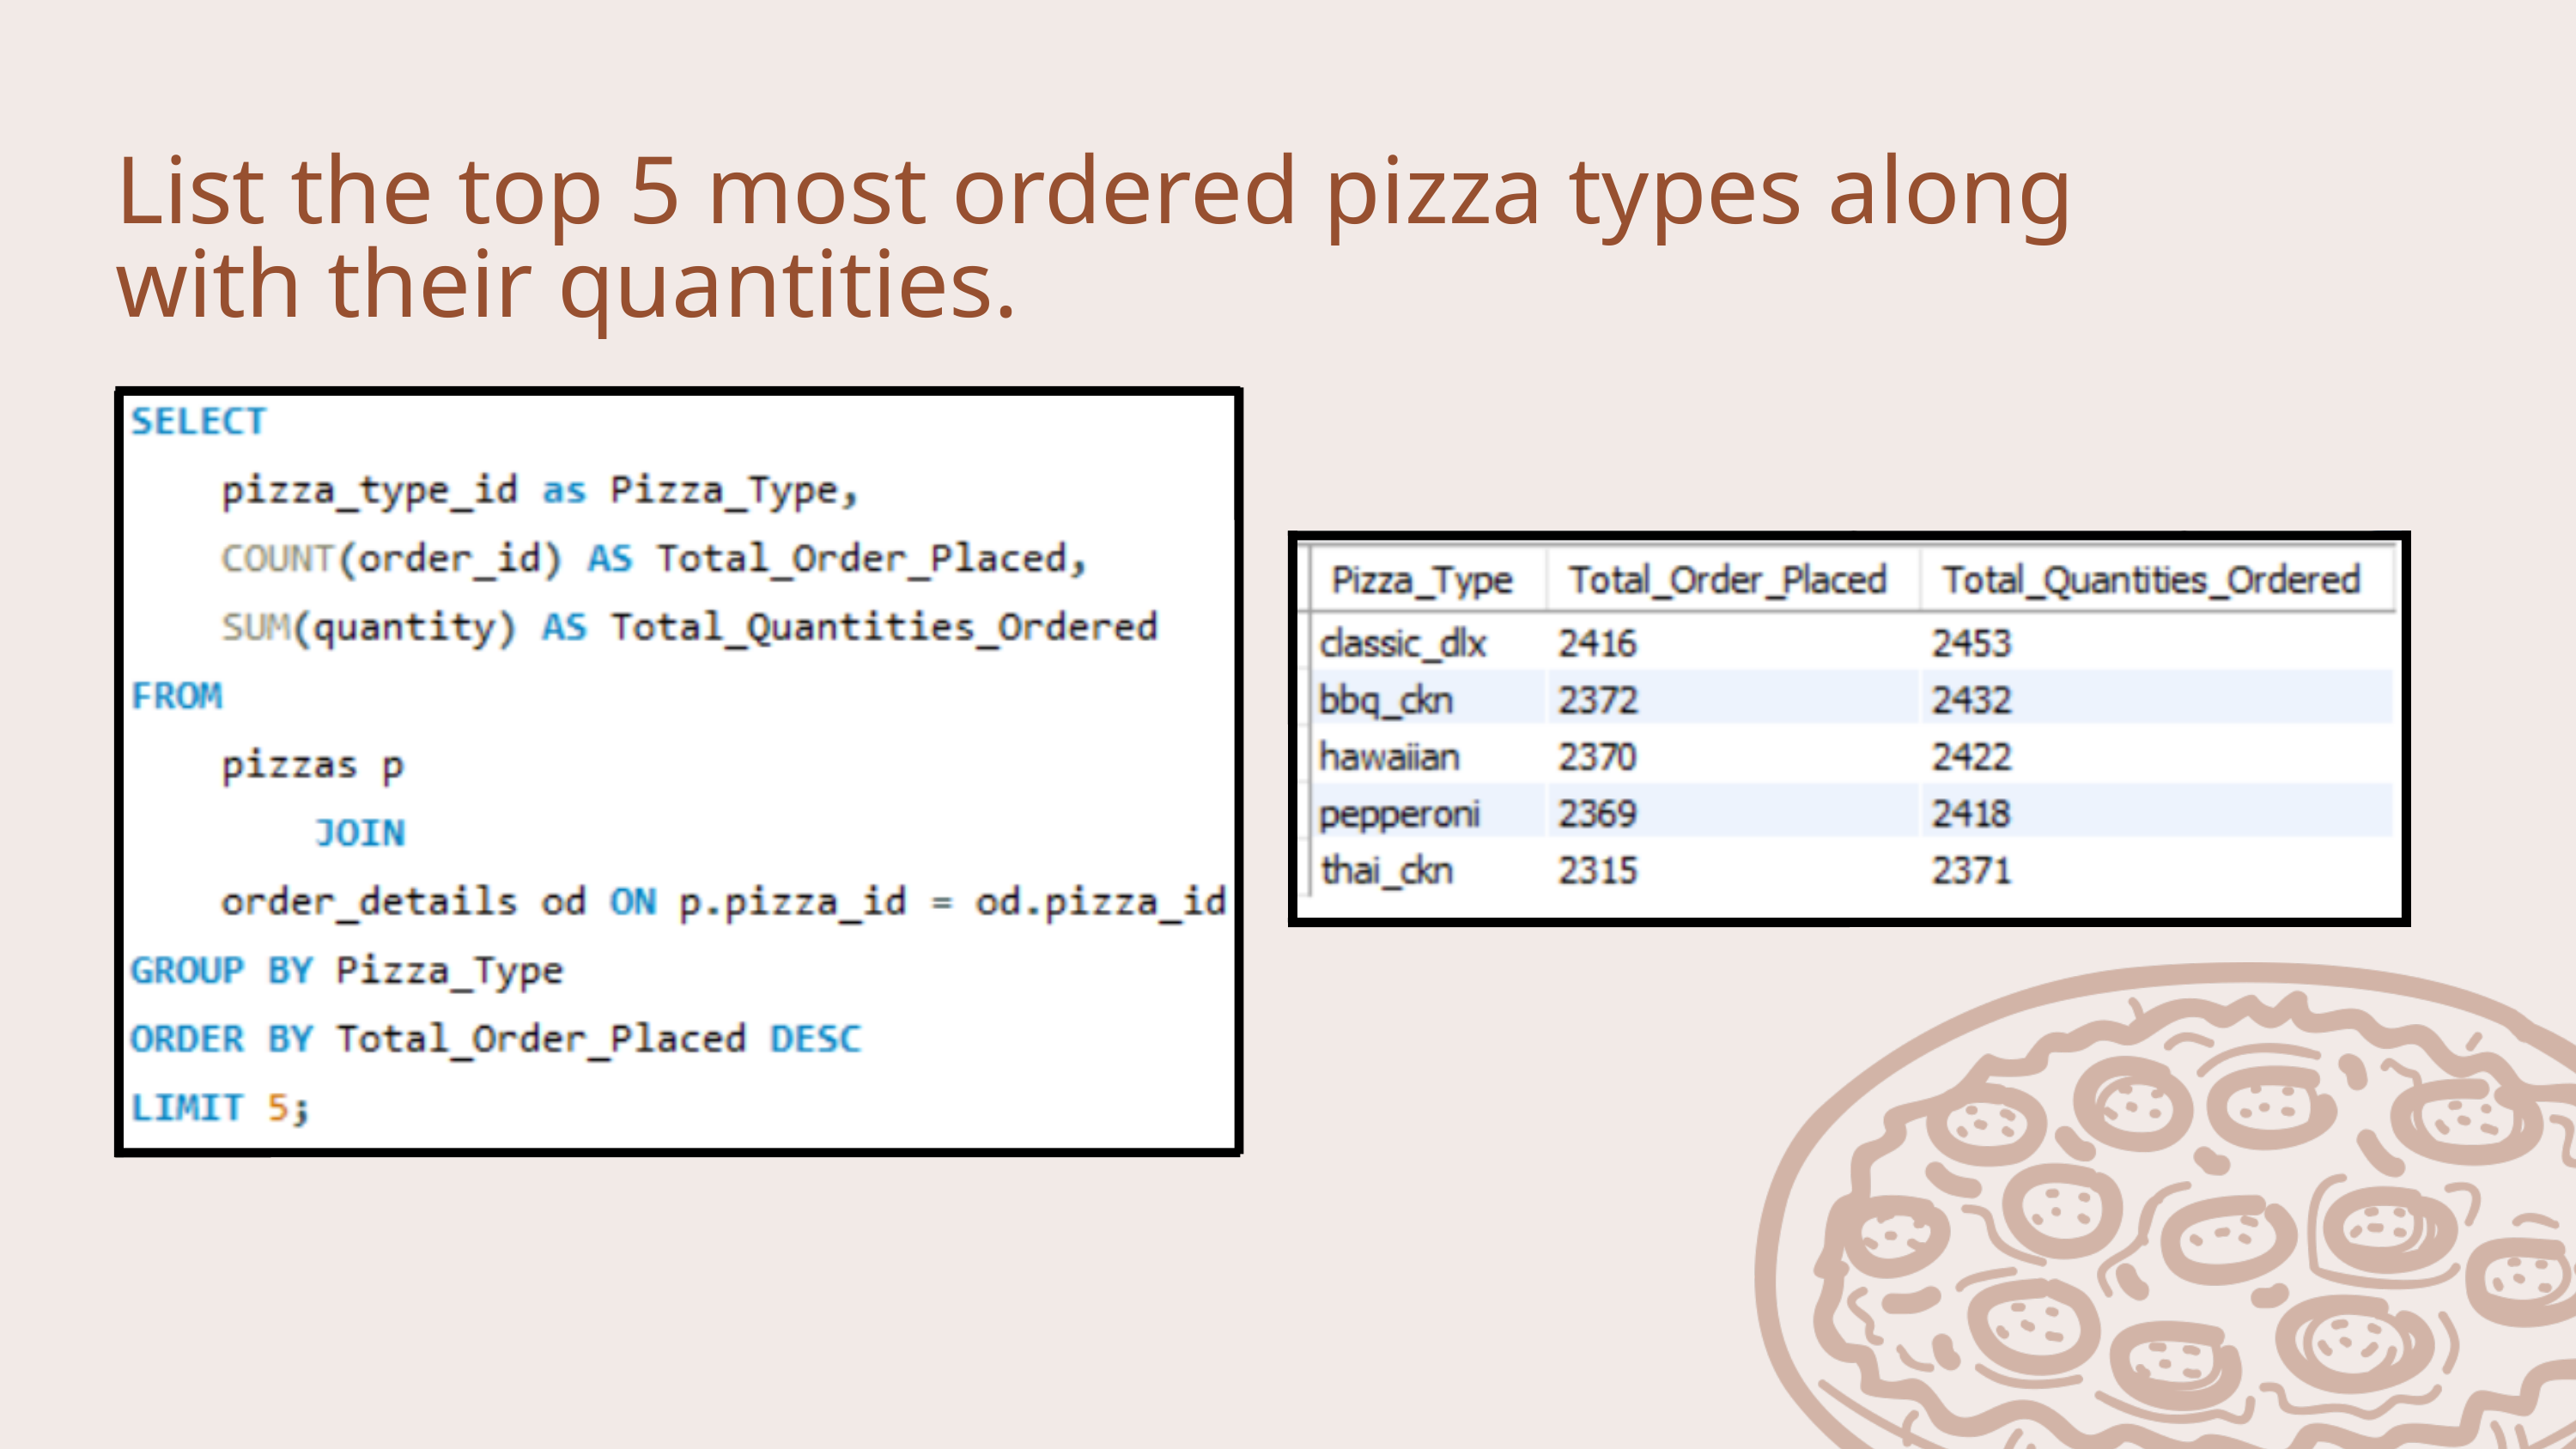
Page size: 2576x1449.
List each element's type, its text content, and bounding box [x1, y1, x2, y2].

text_box [113, 391, 118, 1149]
text_box [2407, 536, 2411, 919]
text_box [119, 391, 1239, 1149]
text_box [1293, 530, 2406, 535]
text_box List the top 5 most ordered pizza types along with their quantities. [115, 149, 2112, 336]
text_box [1730, 962, 2576, 1449]
text_box [1288, 536, 2406, 919]
